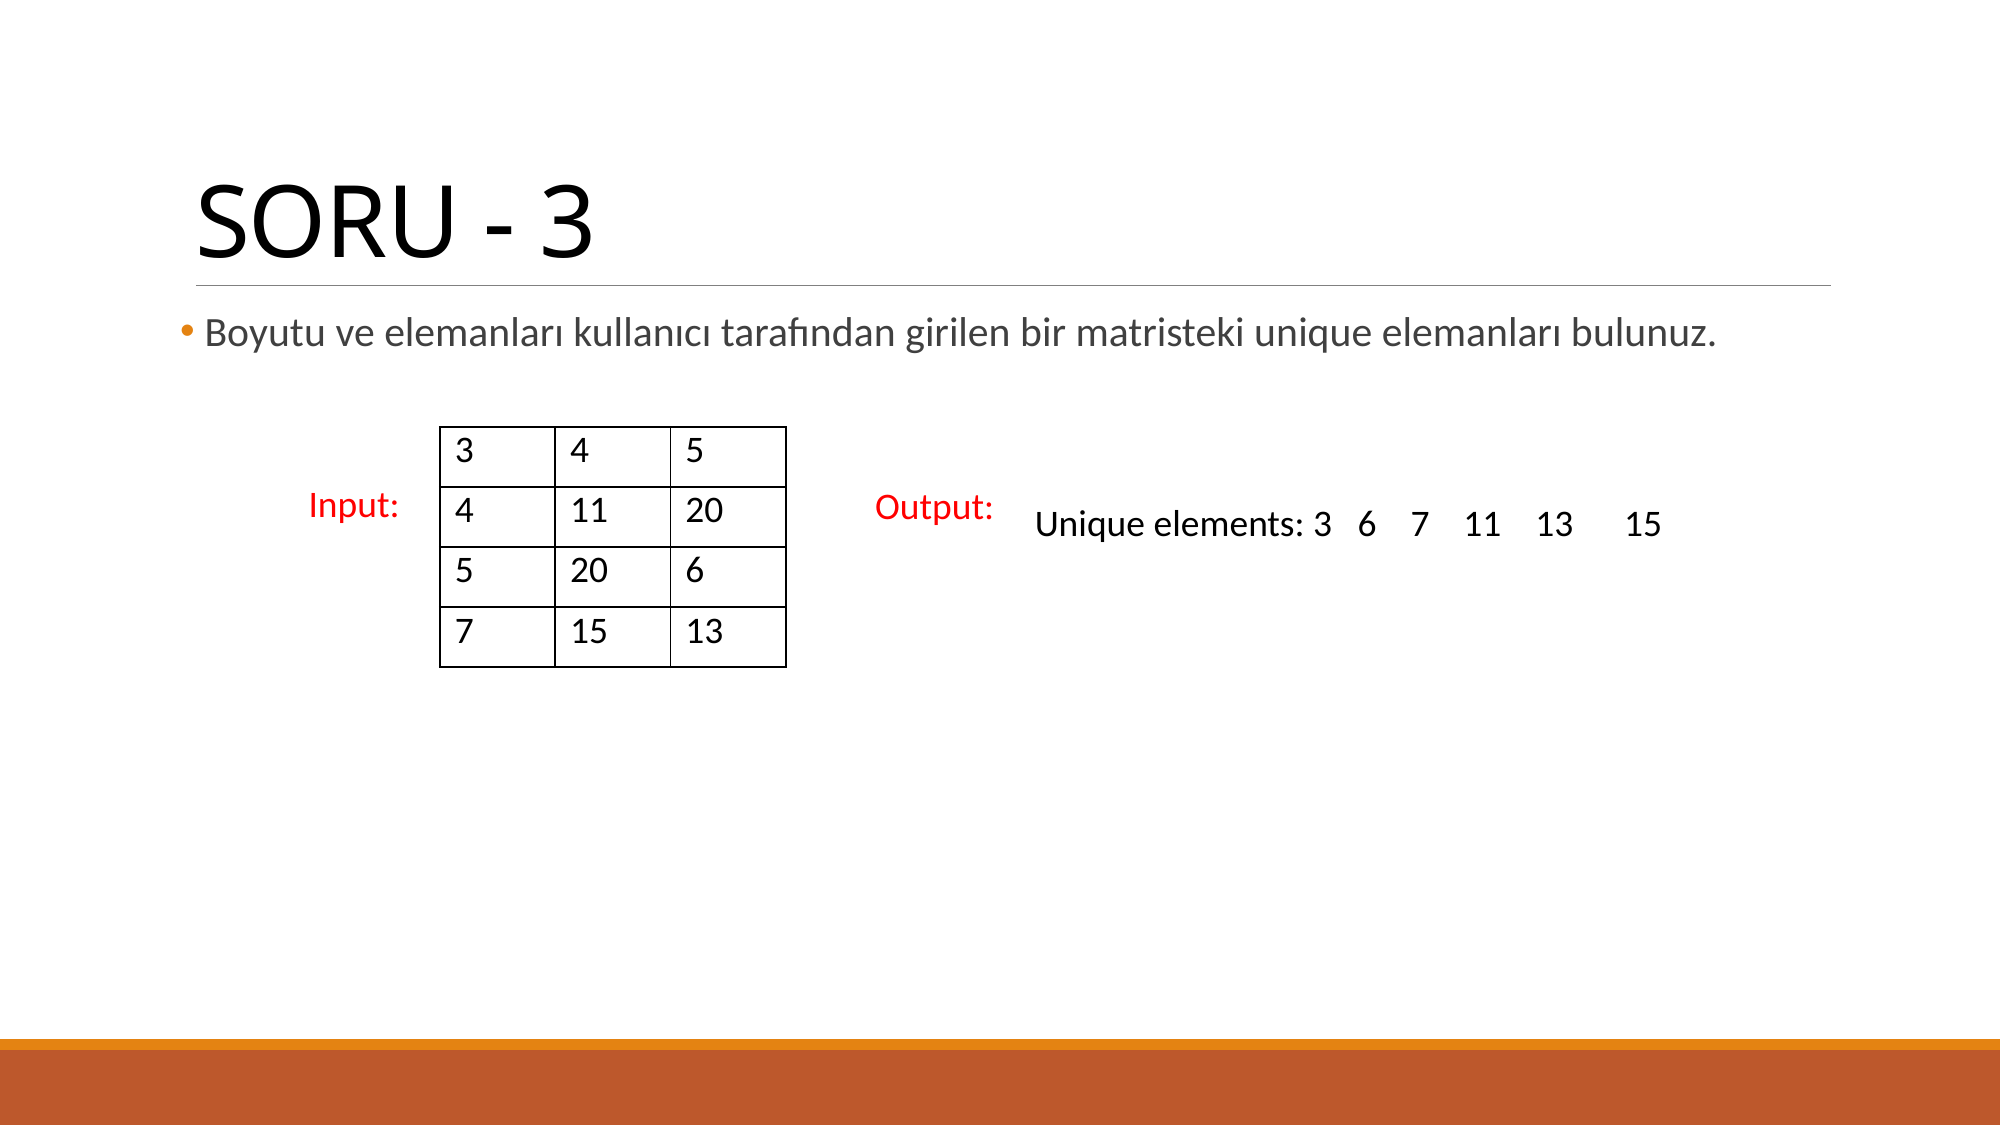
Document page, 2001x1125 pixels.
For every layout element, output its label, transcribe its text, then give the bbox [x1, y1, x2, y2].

table_cell 5 [441, 548, 554, 606]
text_box Unique elements: 3 6 7 11 13 15 [1020, 491, 1696, 552]
text_box Input: [293, 472, 424, 533]
table_cell 6 [671, 548, 785, 606]
title SORU - 3 [180, 47, 1830, 285]
table_header 3 [441, 428, 554, 486]
table_cell 20 [556, 548, 670, 606]
table_cell 4 [441, 488, 554, 546]
table_cell 7 [441, 608, 554, 666]
table_header 4 [556, 428, 670, 486]
table_cell 20 [671, 488, 785, 546]
table_cell 15 [556, 608, 670, 666]
text_box Output: [860, 474, 1018, 535]
table_cell 11 [556, 488, 670, 546]
table_header 5 [671, 428, 785, 486]
table_cell 13 [671, 608, 785, 666]
list Boyutu ve elemanları kullanıcı tarafından girilen bir matristeki unique elemanları bulunuz. [180, 302, 1830, 963]
